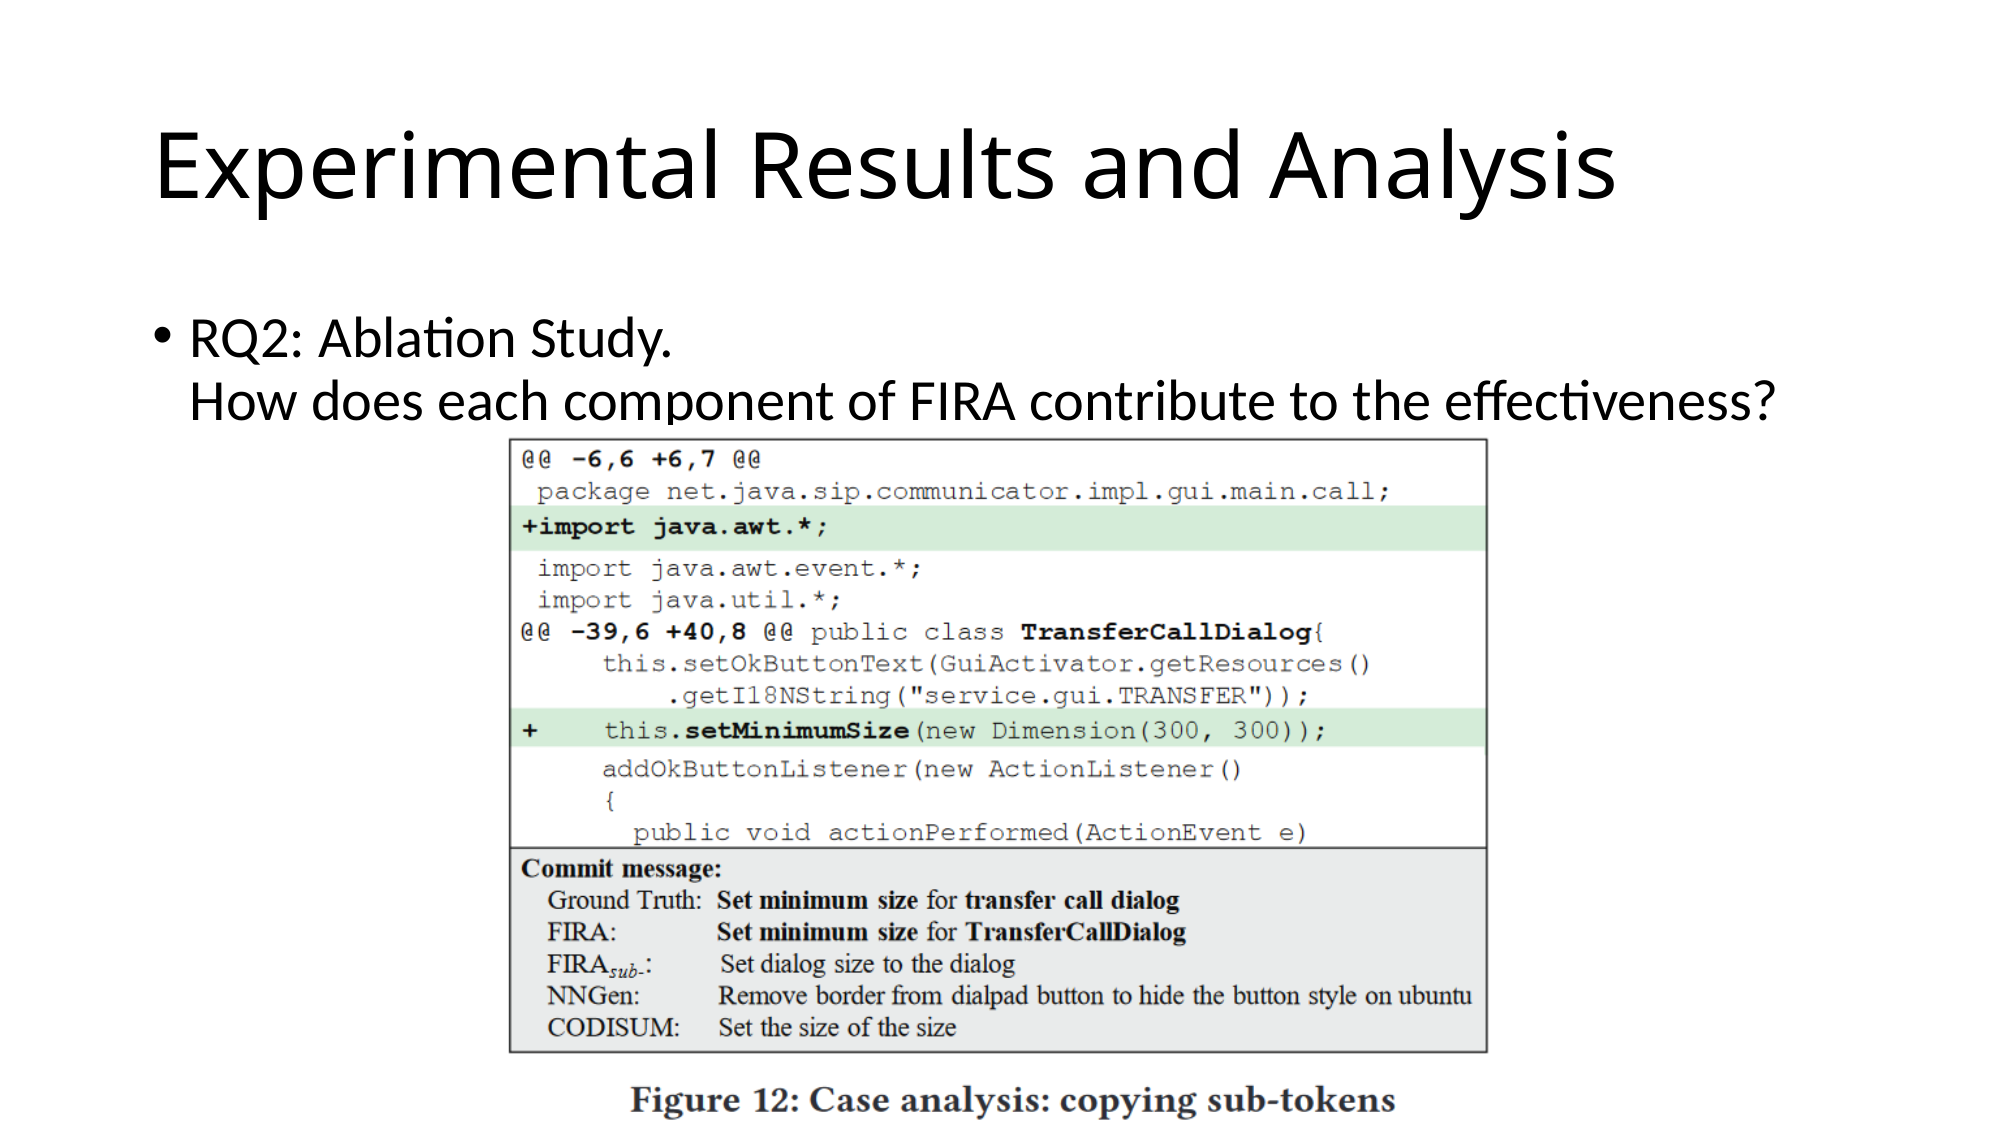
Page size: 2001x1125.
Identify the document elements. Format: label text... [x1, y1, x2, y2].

list RQ2: Ablation Study. How does each component of FIRA contribute to the effectiveness? [137, 299, 1863, 1014]
picture [496, 425, 1504, 1125]
title Experimental Results and Analysis [137, 59, 1863, 278]
